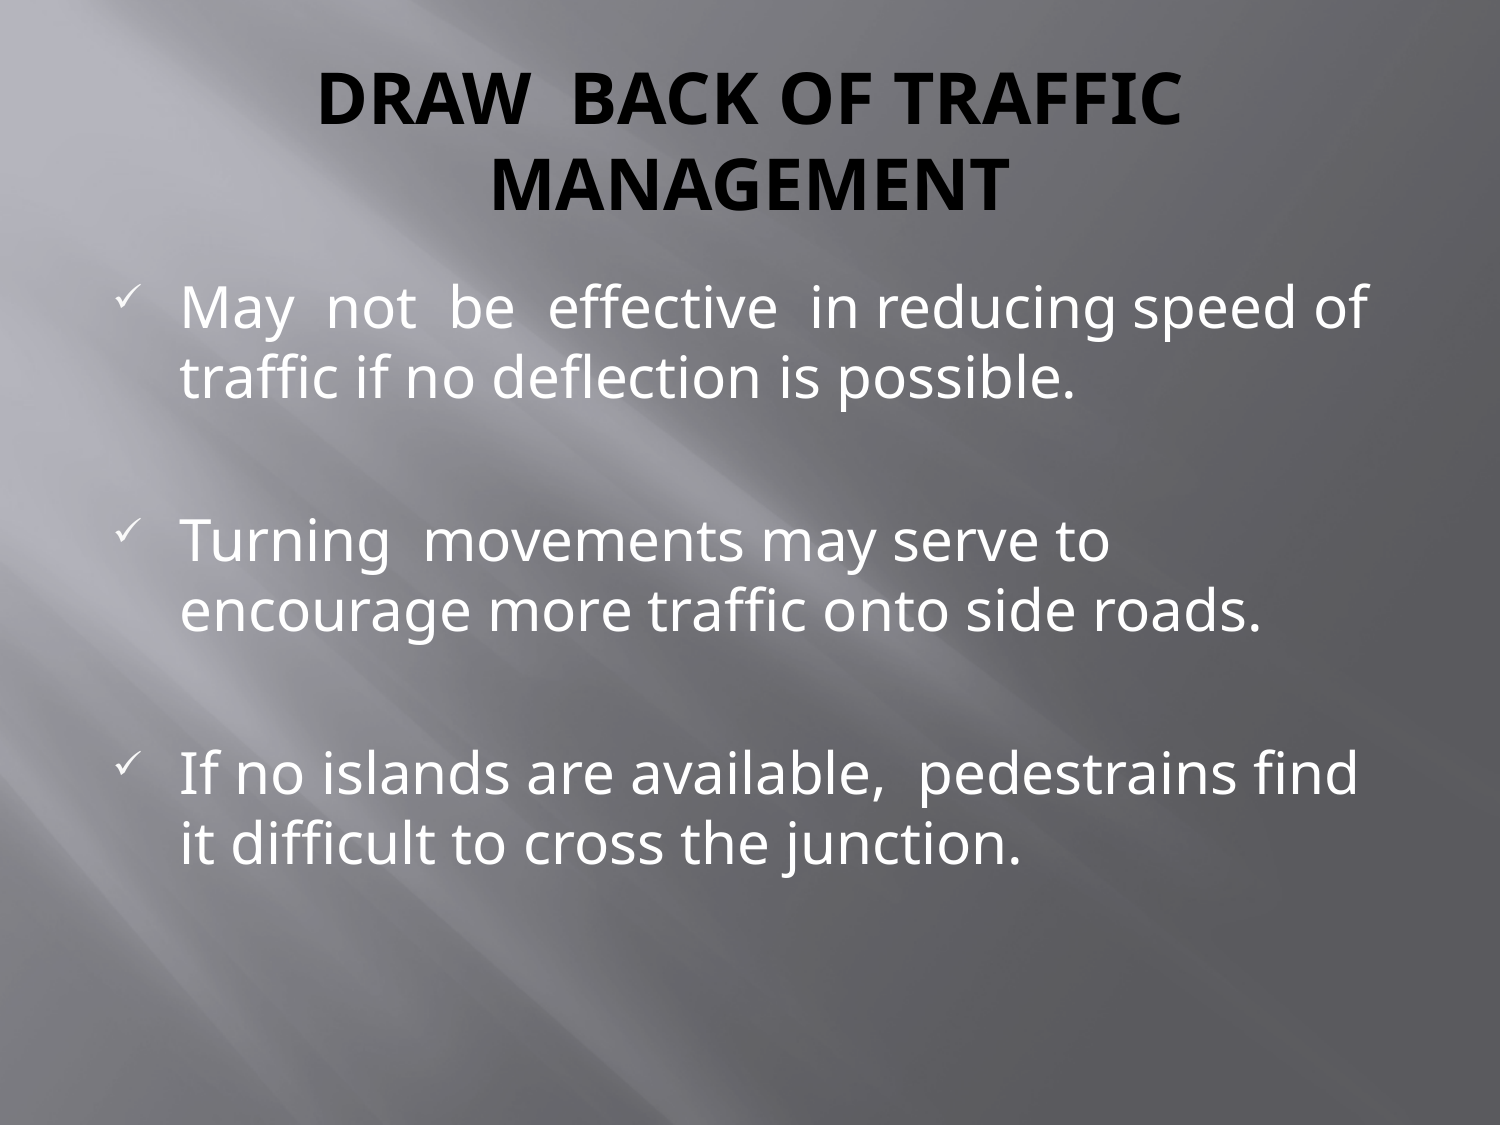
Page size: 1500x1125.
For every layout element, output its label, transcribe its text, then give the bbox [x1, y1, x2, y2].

title DRAW BACK OF TRAFFIC MANAGEMENT [75, 45, 1425, 233]
list May not be effective in reducing speed of traffic if no deflection is possible. Turning movements may serve to encourage more traffic onto side roads. If no islands are available, pedestrains find it difficult to cross the junction. [75, 262, 1425, 1035]
